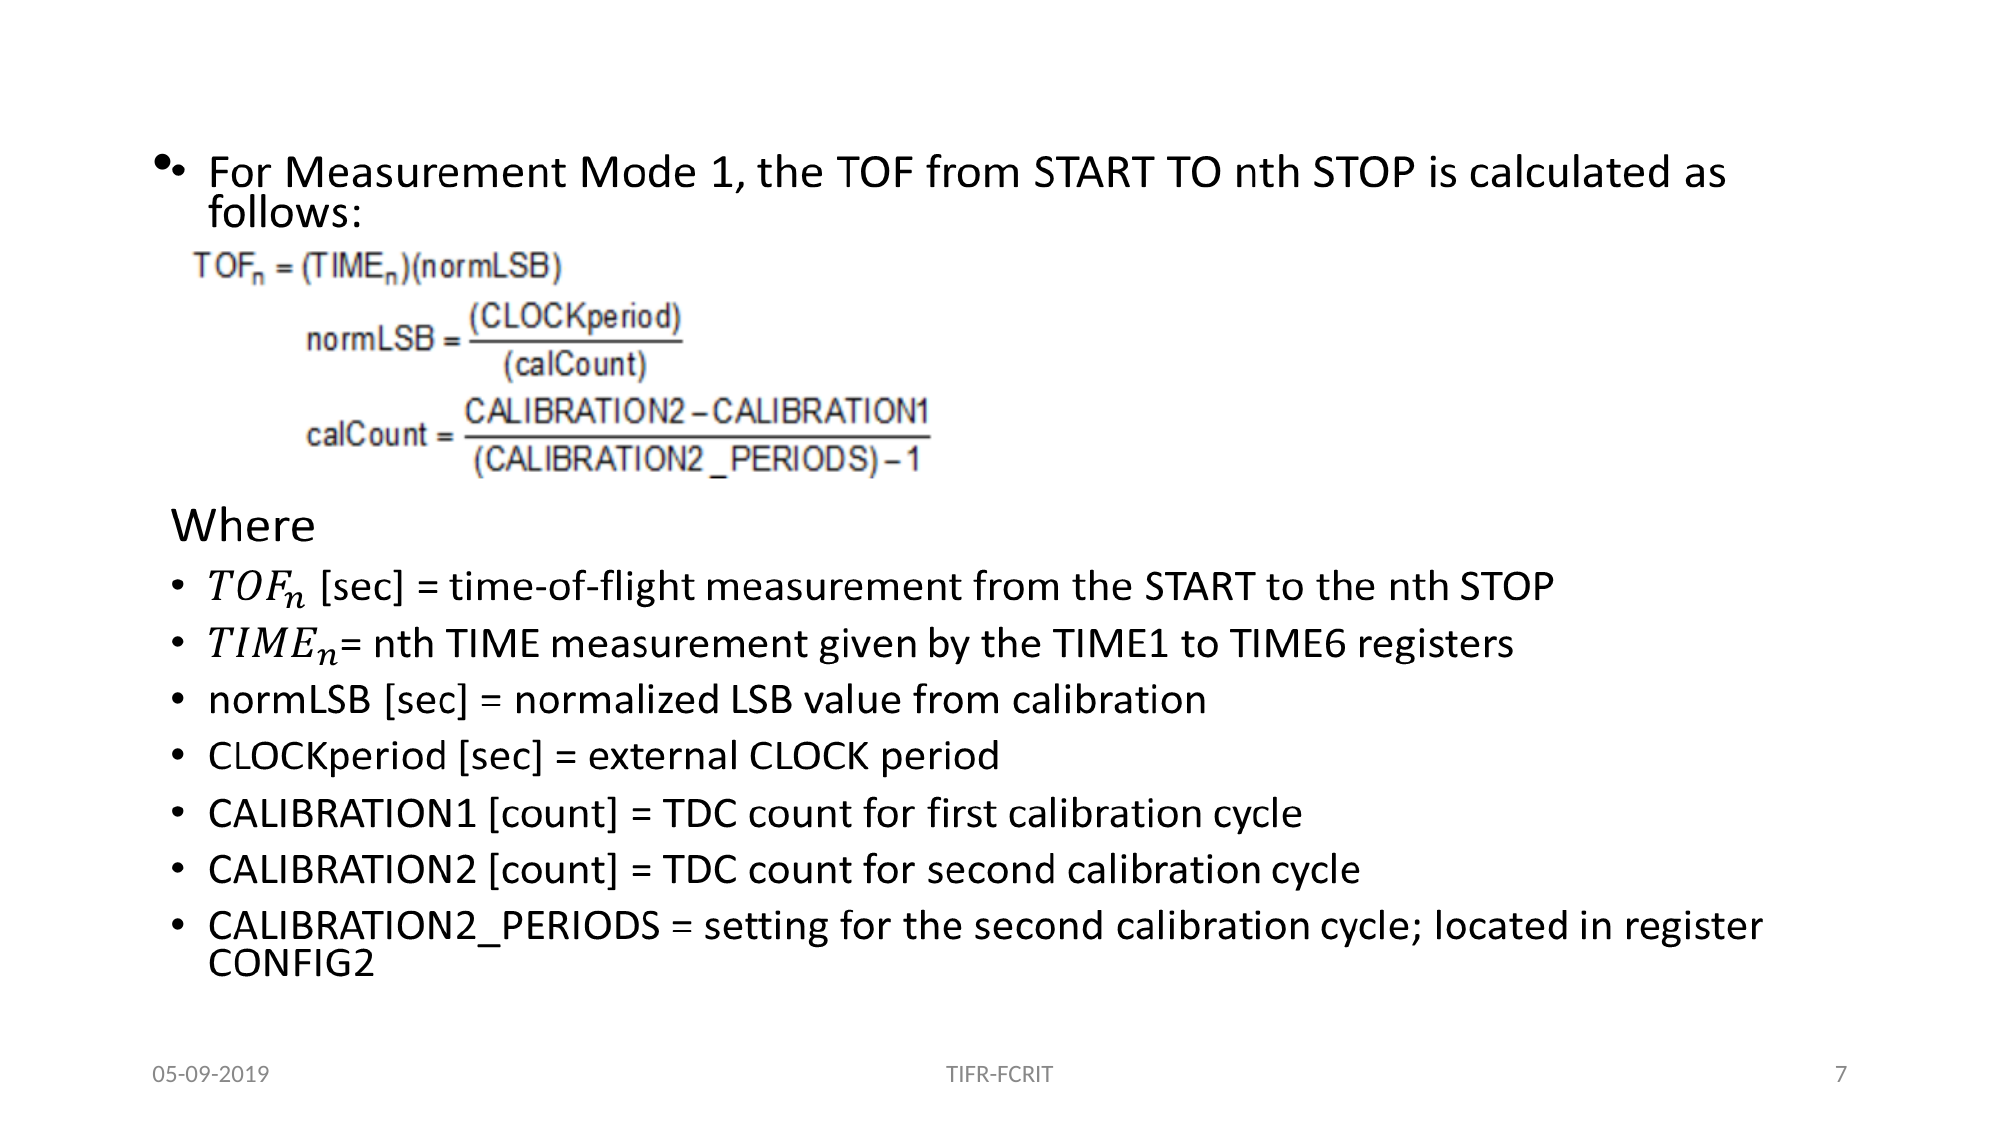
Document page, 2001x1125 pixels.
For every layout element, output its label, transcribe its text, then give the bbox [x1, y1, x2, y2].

list [137, 126, 1863, 1014]
picture [181, 245, 956, 487]
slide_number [137, 1042, 588, 1103]
slide_number ‹#› [1412, 1042, 1863, 1103]
footer TIFR-FCRIT [662, 1042, 1338, 1103]
